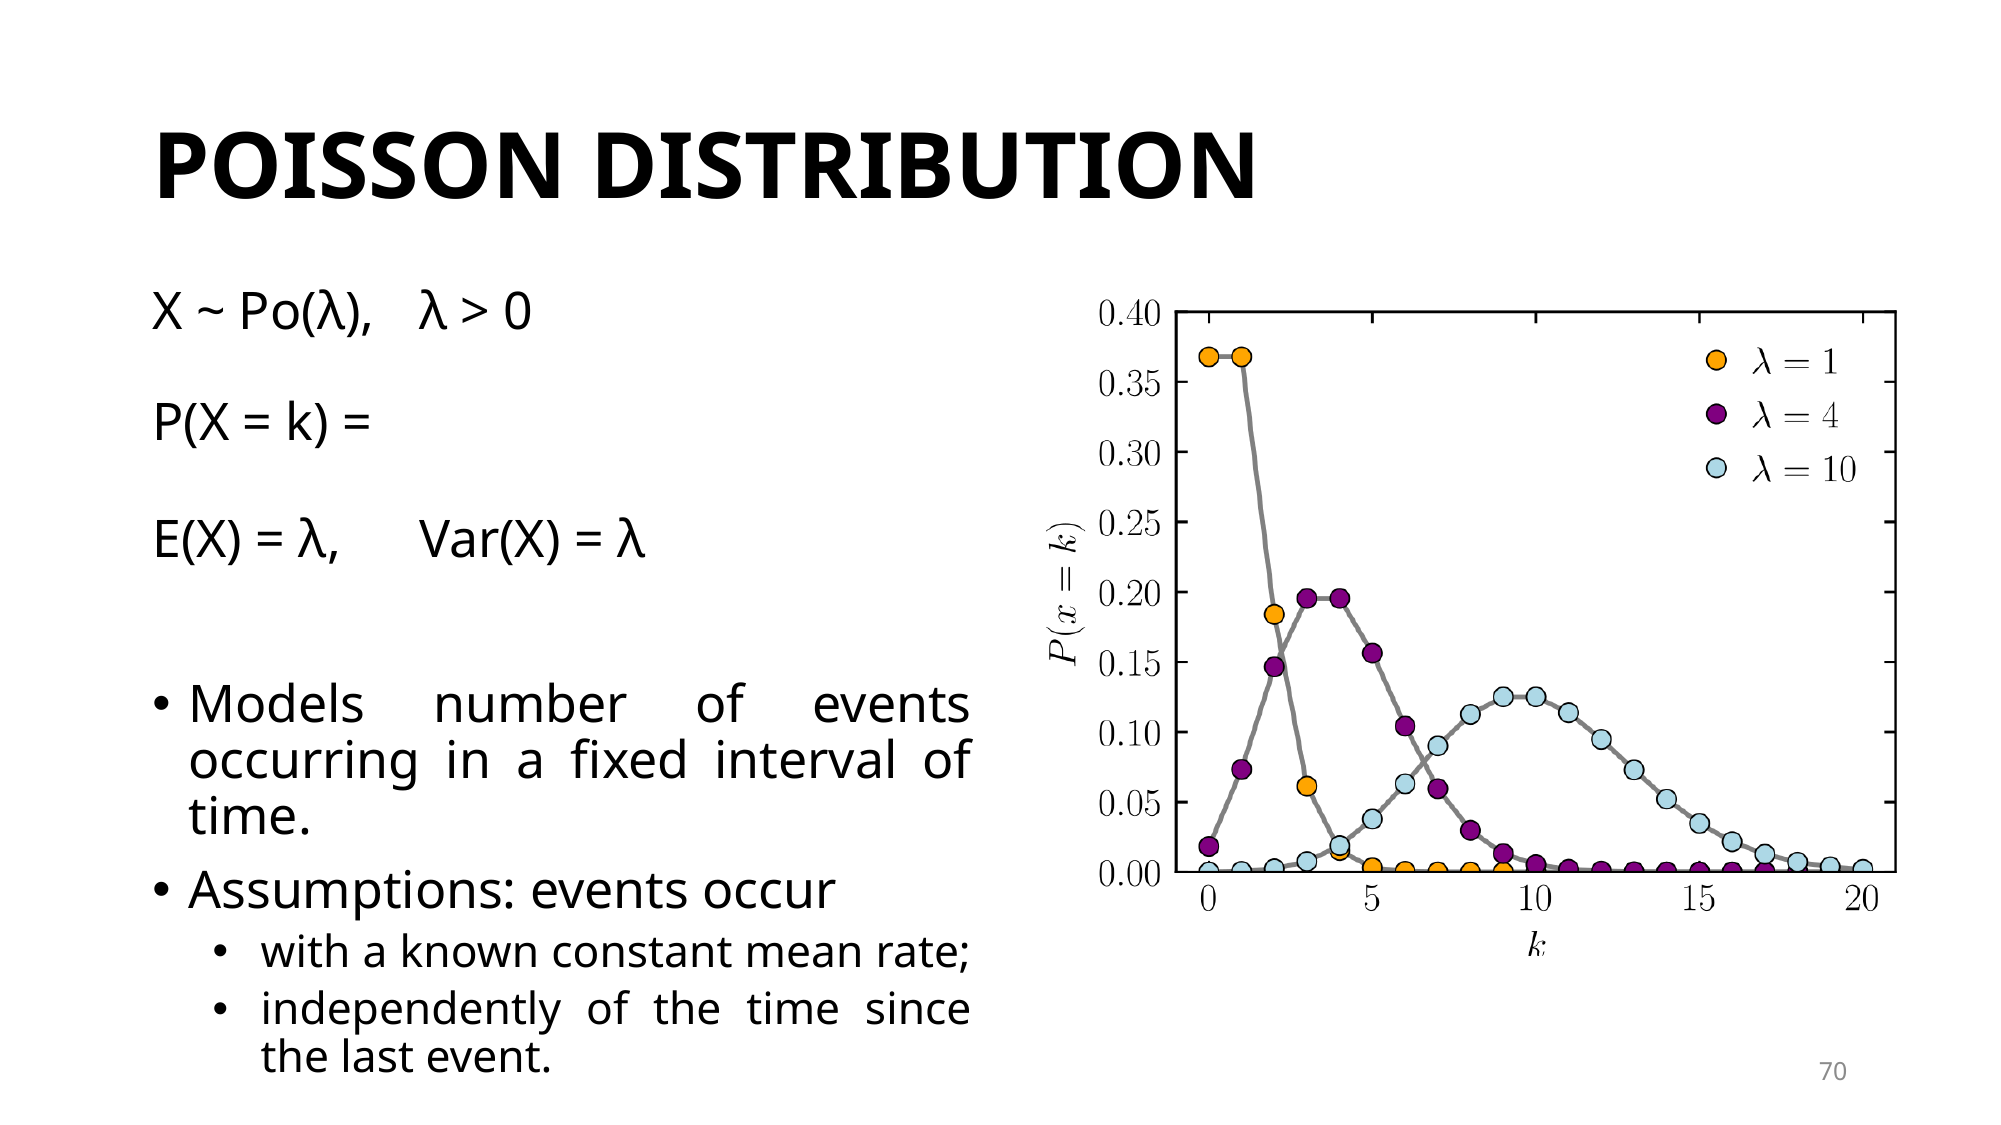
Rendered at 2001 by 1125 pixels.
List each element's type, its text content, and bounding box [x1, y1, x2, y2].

slide_number 70 [1412, 1042, 1863, 1103]
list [1046, 299, 1897, 956]
title POISSON DISTRIBUTION [137, 59, 1863, 278]
